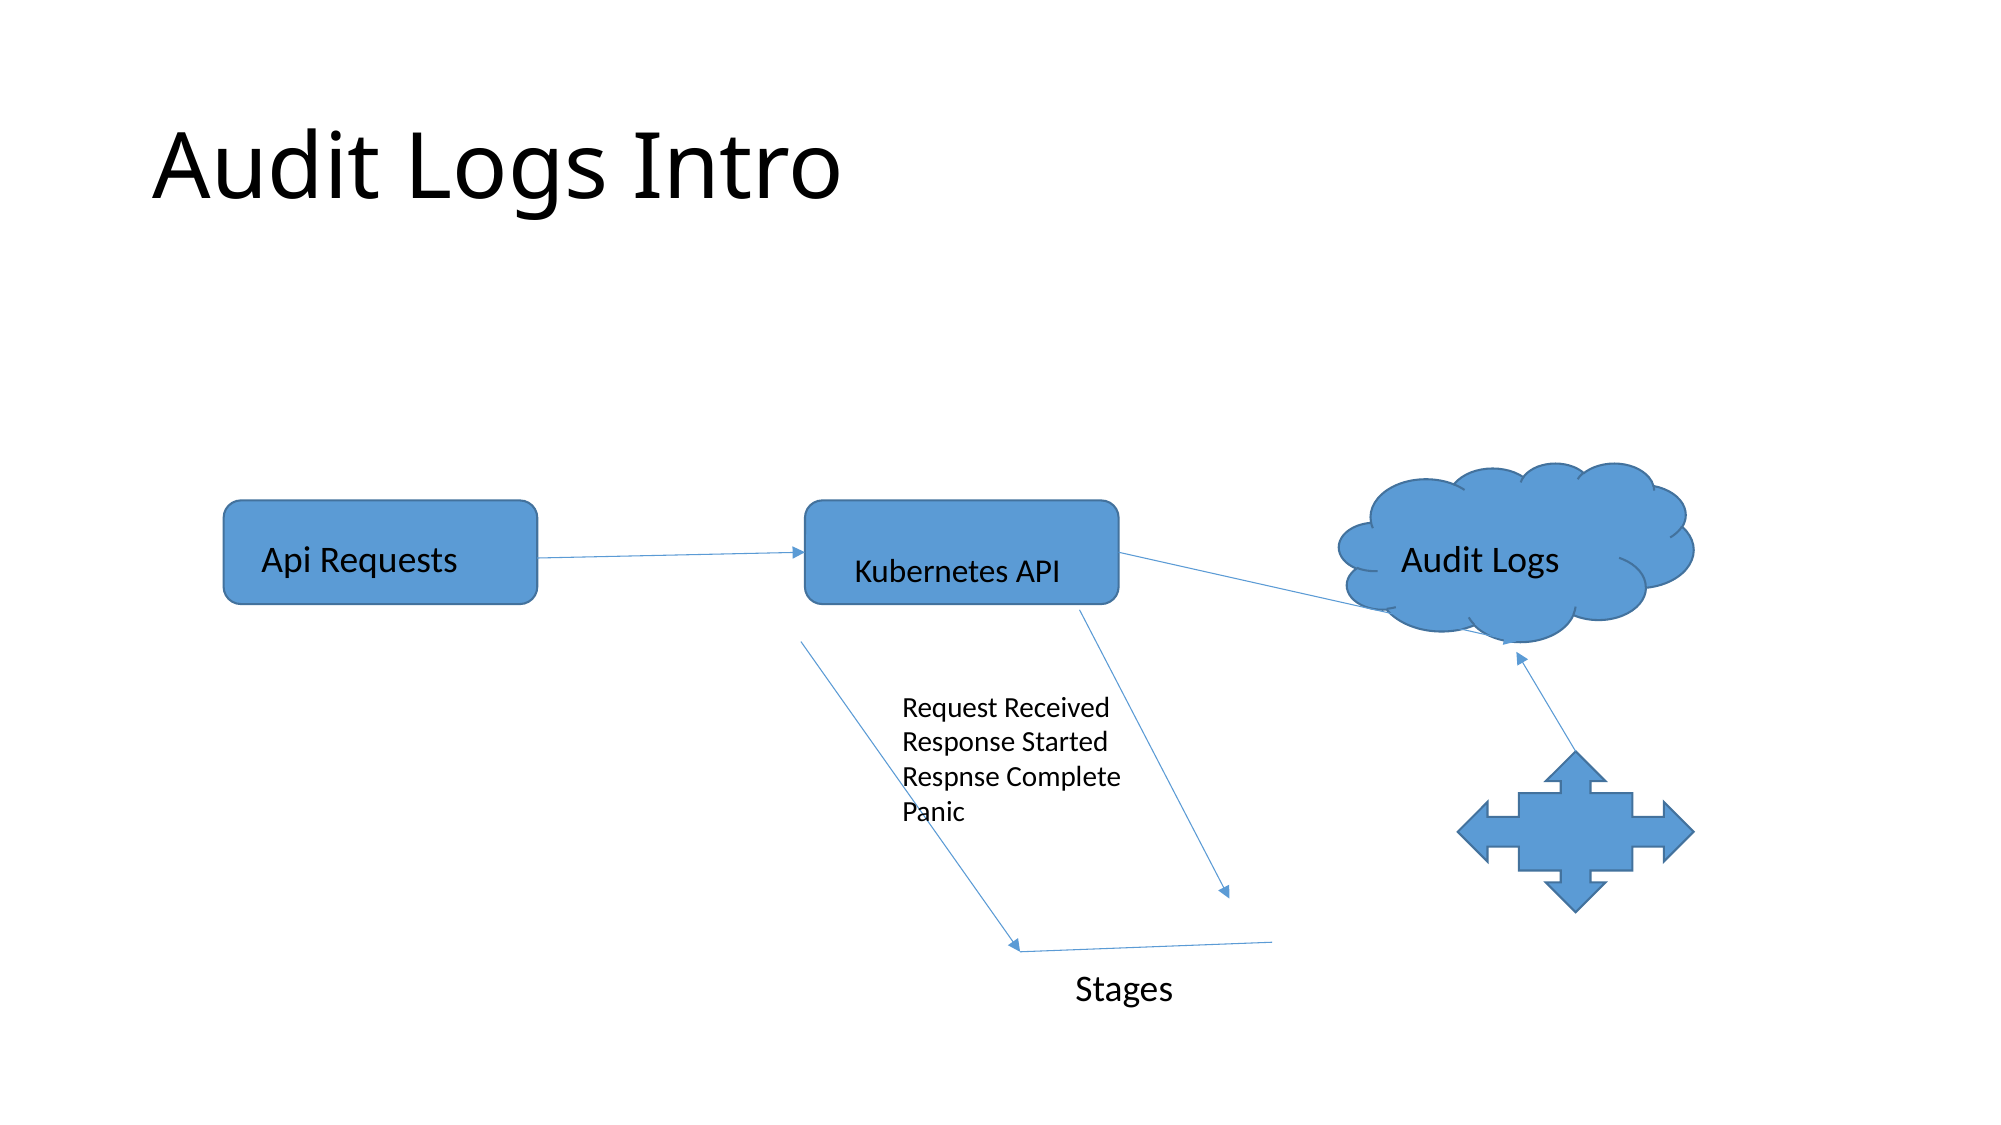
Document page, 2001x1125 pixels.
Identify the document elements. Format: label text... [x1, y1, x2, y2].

text_box Request Received Response Started Respnse Complete Panic [1021, 680, 1079, 835]
text_box Audit Logs [1386, 527, 1670, 588]
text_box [1020, 942, 1273, 952]
title Audit Logs Intro [137, 59, 1863, 278]
text_box Stages [1060, 956, 1311, 1016]
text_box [1079, 609, 1230, 899]
text_box [803, 499, 1120, 606]
text_box Api Requests [246, 527, 494, 588]
text_box [1456, 751, 1696, 914]
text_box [800, 641, 1021, 952]
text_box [1516, 651, 1576, 752]
text_box [222, 499, 539, 606]
text_box Kubernetes API [839, 541, 1080, 596]
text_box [537, 552, 805, 558]
text_box [1337, 462, 1695, 644]
